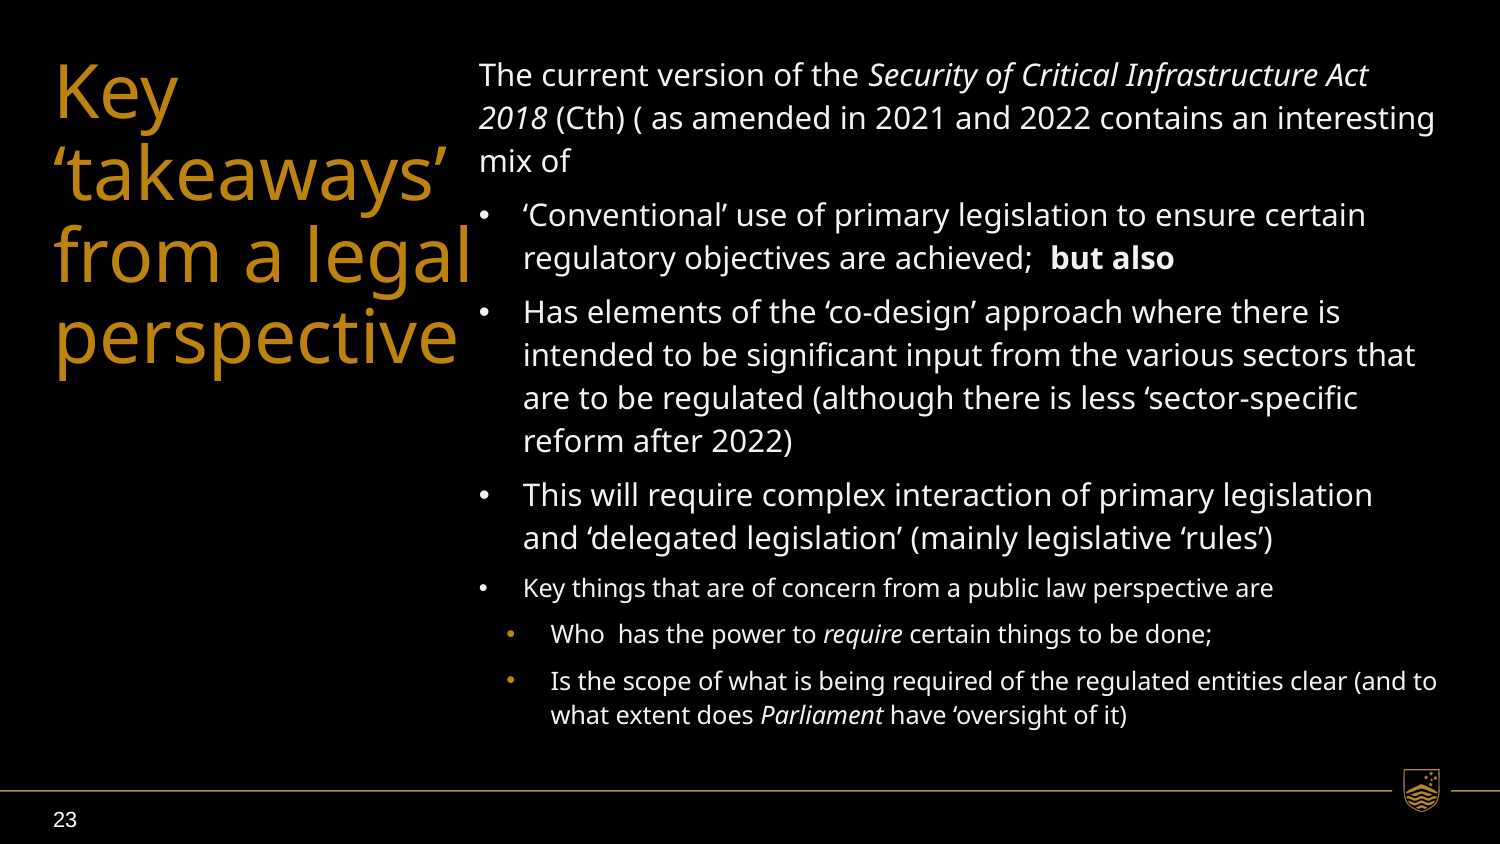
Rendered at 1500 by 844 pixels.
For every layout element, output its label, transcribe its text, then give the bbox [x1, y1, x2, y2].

picture [0, 769, 1500, 812]
list The current version of the Security of Critical Infrastructure Act 2018 (Cth) ( as amended in 2021 and 2022 contains an interesting mix of ‘Conventional’ use of primary legislation to ensure certain regulatory objectives are achieved; but also Has elements of the ‘co-design’ approach where there is intended to be significant input from the various sectors that are to be regulated (although there is less ‘sector-specific reform after 2022) This will require complex interaction of primary legislation and ‘delegated legislation’ (mainly legislative ‘rules’) Key things that are of concern from a public law perspective are Who has the power to require certain things to be done; Is the scope of what is being required of the regulated entities clear (and to what extent does Parliament have ‘oversight of it) [478, 53, 1441, 733]
title Key ‘takeaways’ from a legal perspective [53, 53, 478, 569]
slide_number 23 [53, 806, 113, 824]
